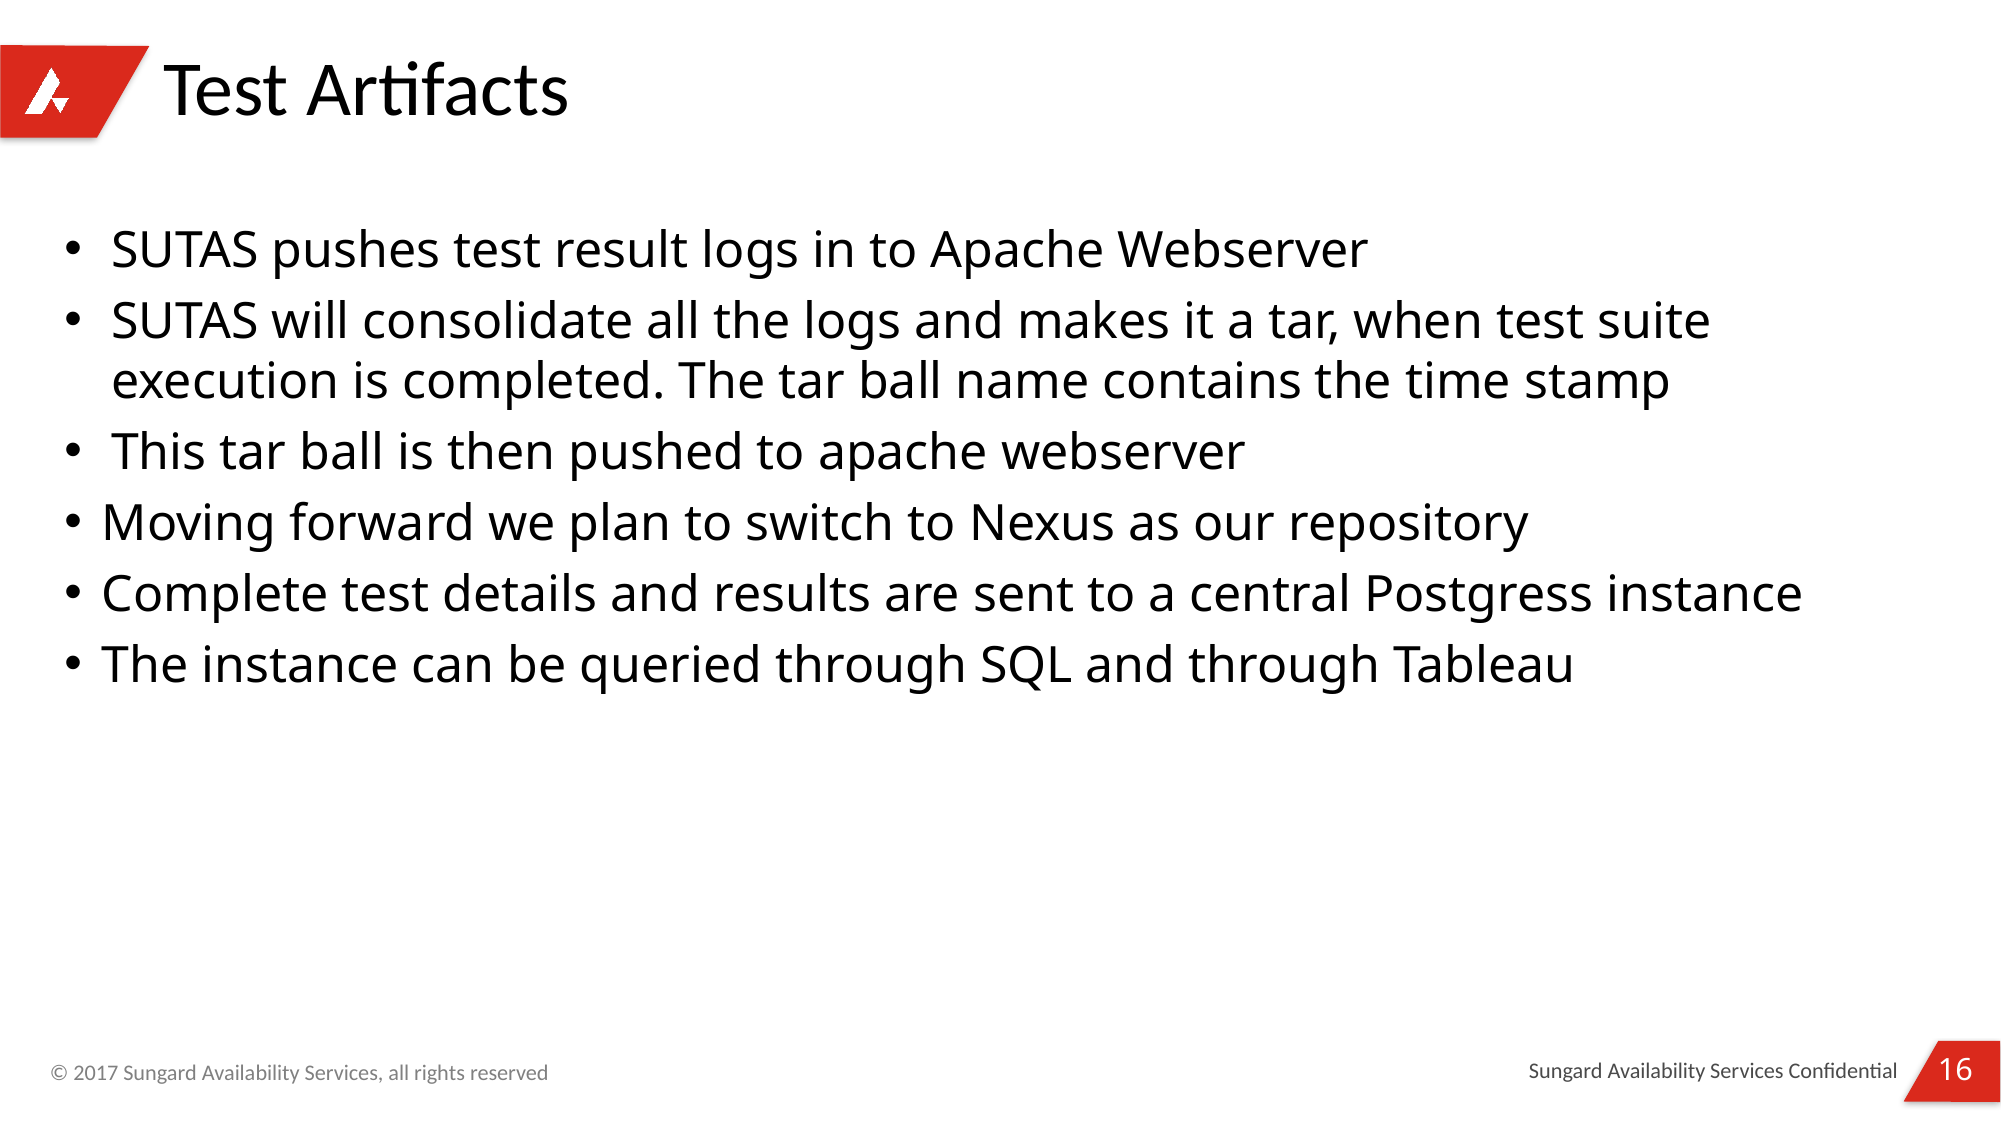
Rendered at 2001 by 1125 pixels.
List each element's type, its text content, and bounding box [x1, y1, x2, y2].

footer Sungard Availability Services Confidential [1468, 1049, 1914, 1097]
list SUTAS pushes test result logs in to Apache Webserver SUTAS will consolidate all the logs and makes it a tar, when test suite execution is completed. The tar ball name contains the time stamp This tar ball is then pushed to apache webserver Moving forward we plan to switch to Nexus as our repository Complete test details and results are sent to a central Postgress instance The instance can be queried through SQL and through Tableau [49, 209, 1921, 968]
title Test Artifacts [97, 48, 1627, 139]
picture [19, 61, 75, 123]
